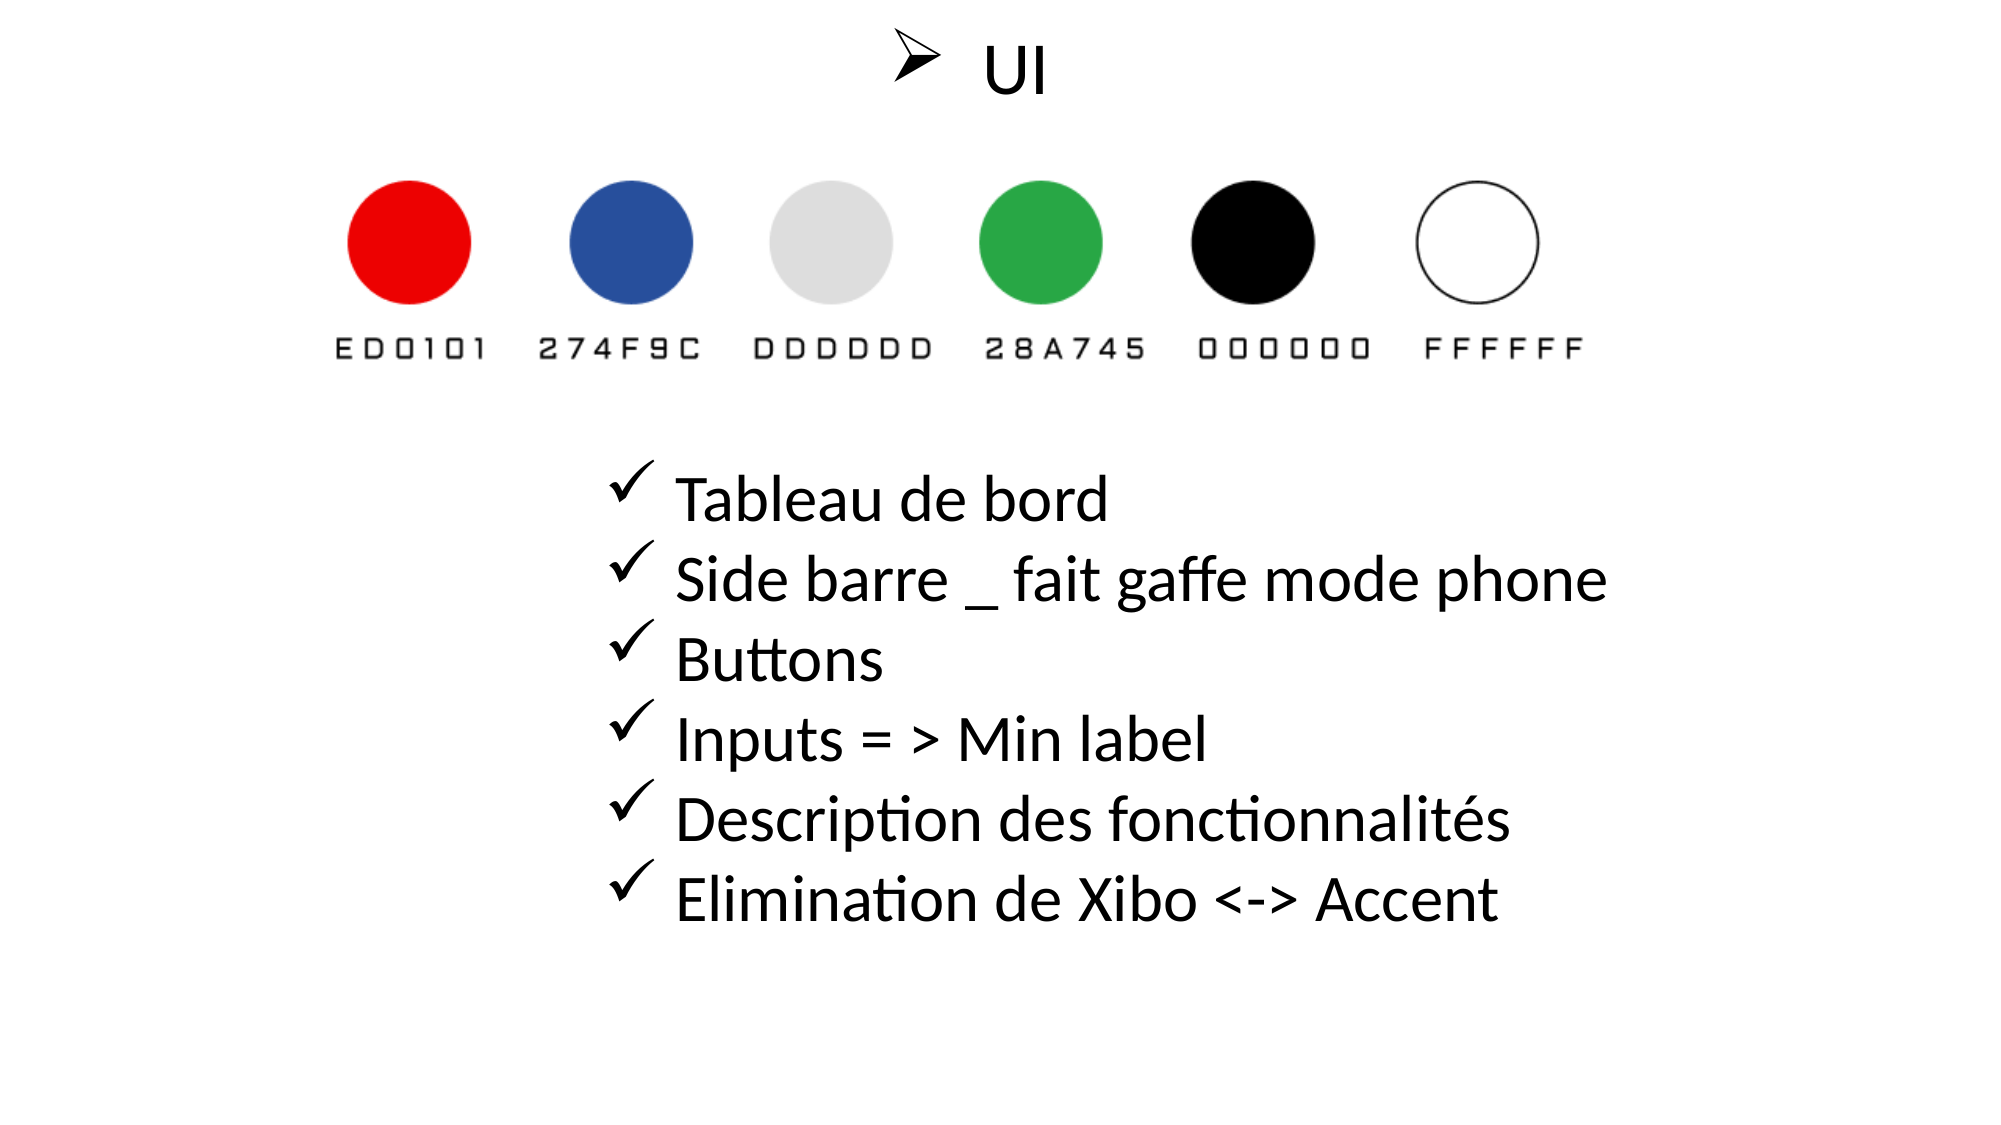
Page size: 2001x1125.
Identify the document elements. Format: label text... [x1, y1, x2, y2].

picture [315, 170, 1655, 394]
text_box UI [873, 12, 1065, 117]
text_box Tableau de bord Side barre _ fait gaffe mode phone Buttons Inputs = > Min label Description des fonctionnalités Elimination de Xibo <-> Accent [589, 447, 1640, 943]
